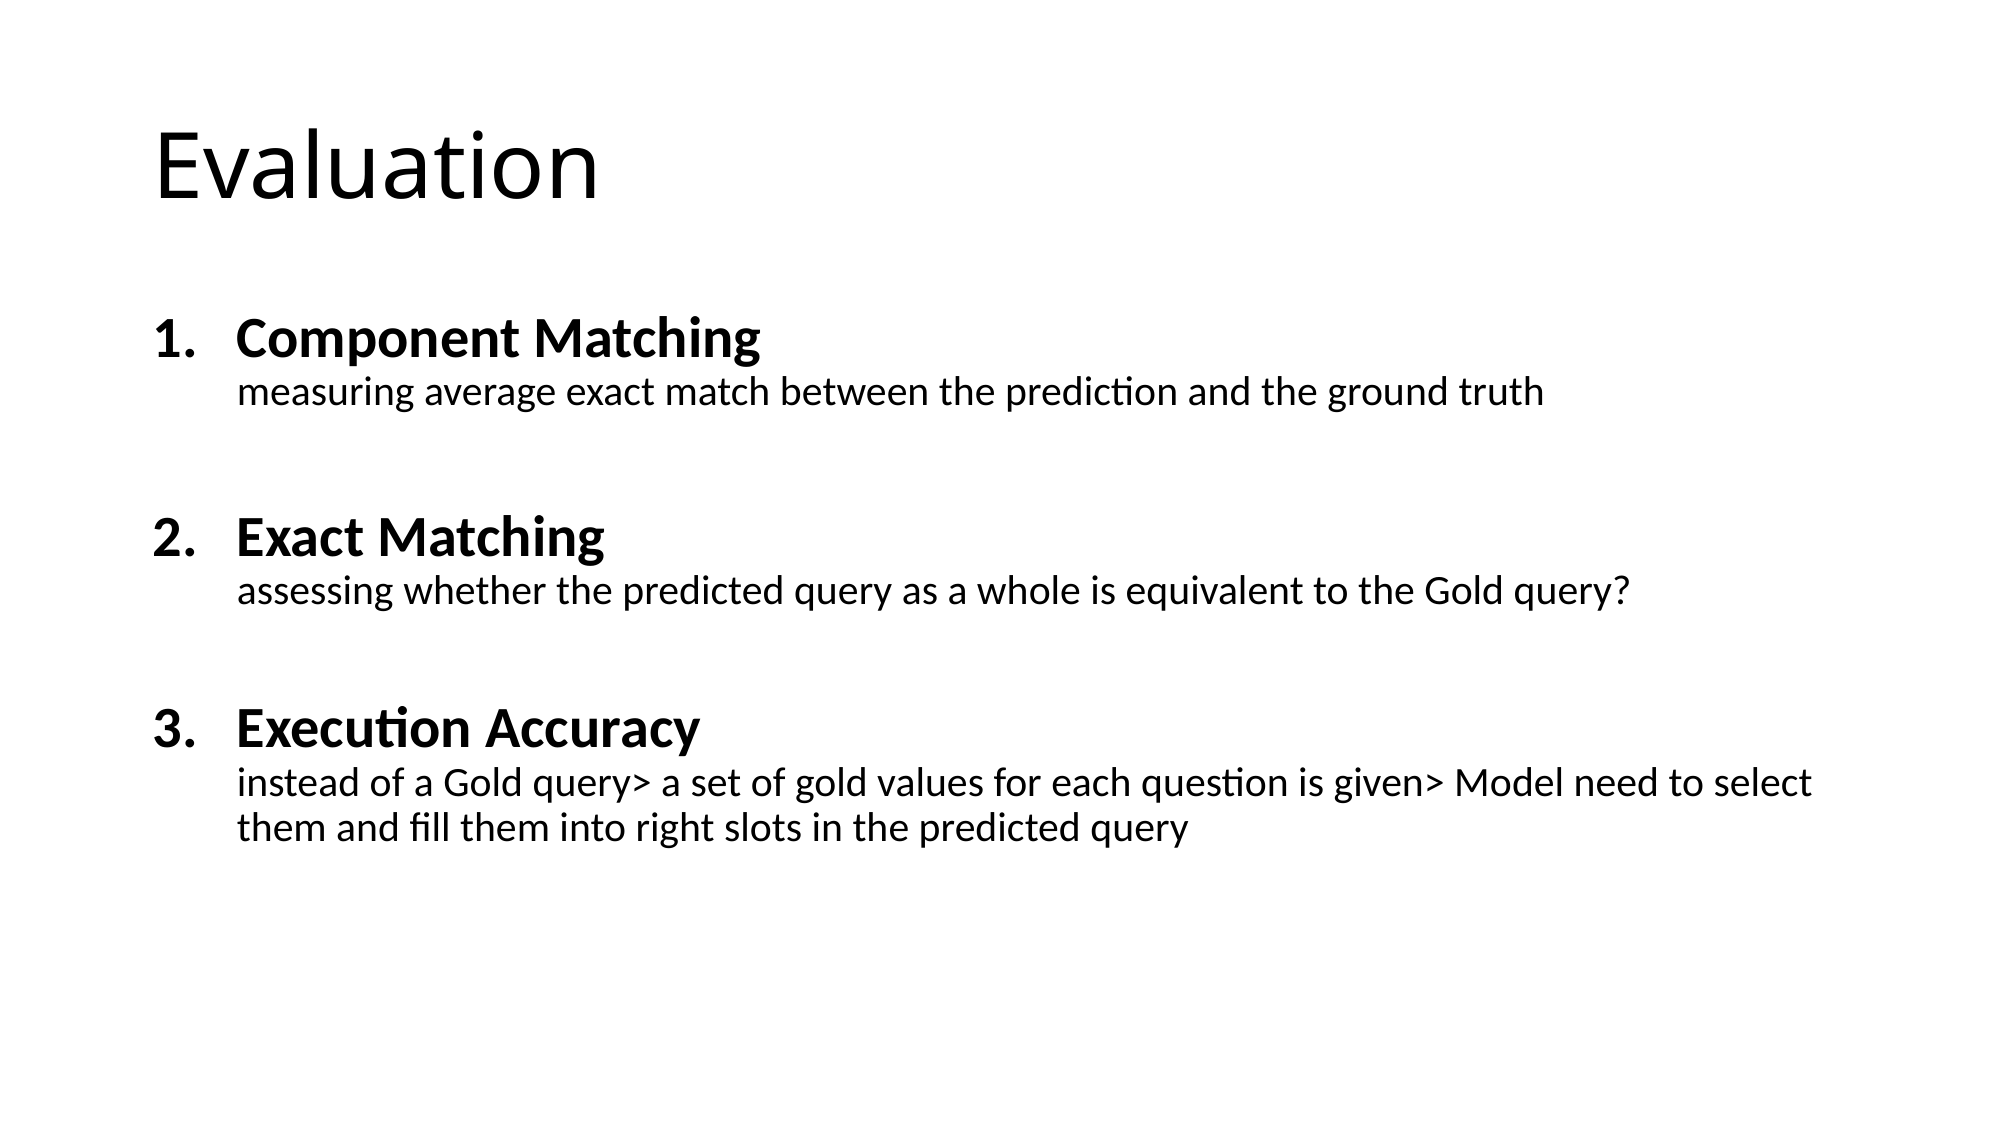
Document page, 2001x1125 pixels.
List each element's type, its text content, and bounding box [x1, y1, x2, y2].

title Evaluation [137, 59, 1863, 278]
list Component Matching measuring average exact match between the prediction and the ground truth Exact Matching assessing whether the predicted query as a whole is equivalent to the Gold query? Execution Accuracy instead of a Gold query> a set of gold values for each question is given> Model need to select them and fill them into right slots in the predicted query [137, 299, 1863, 1014]
